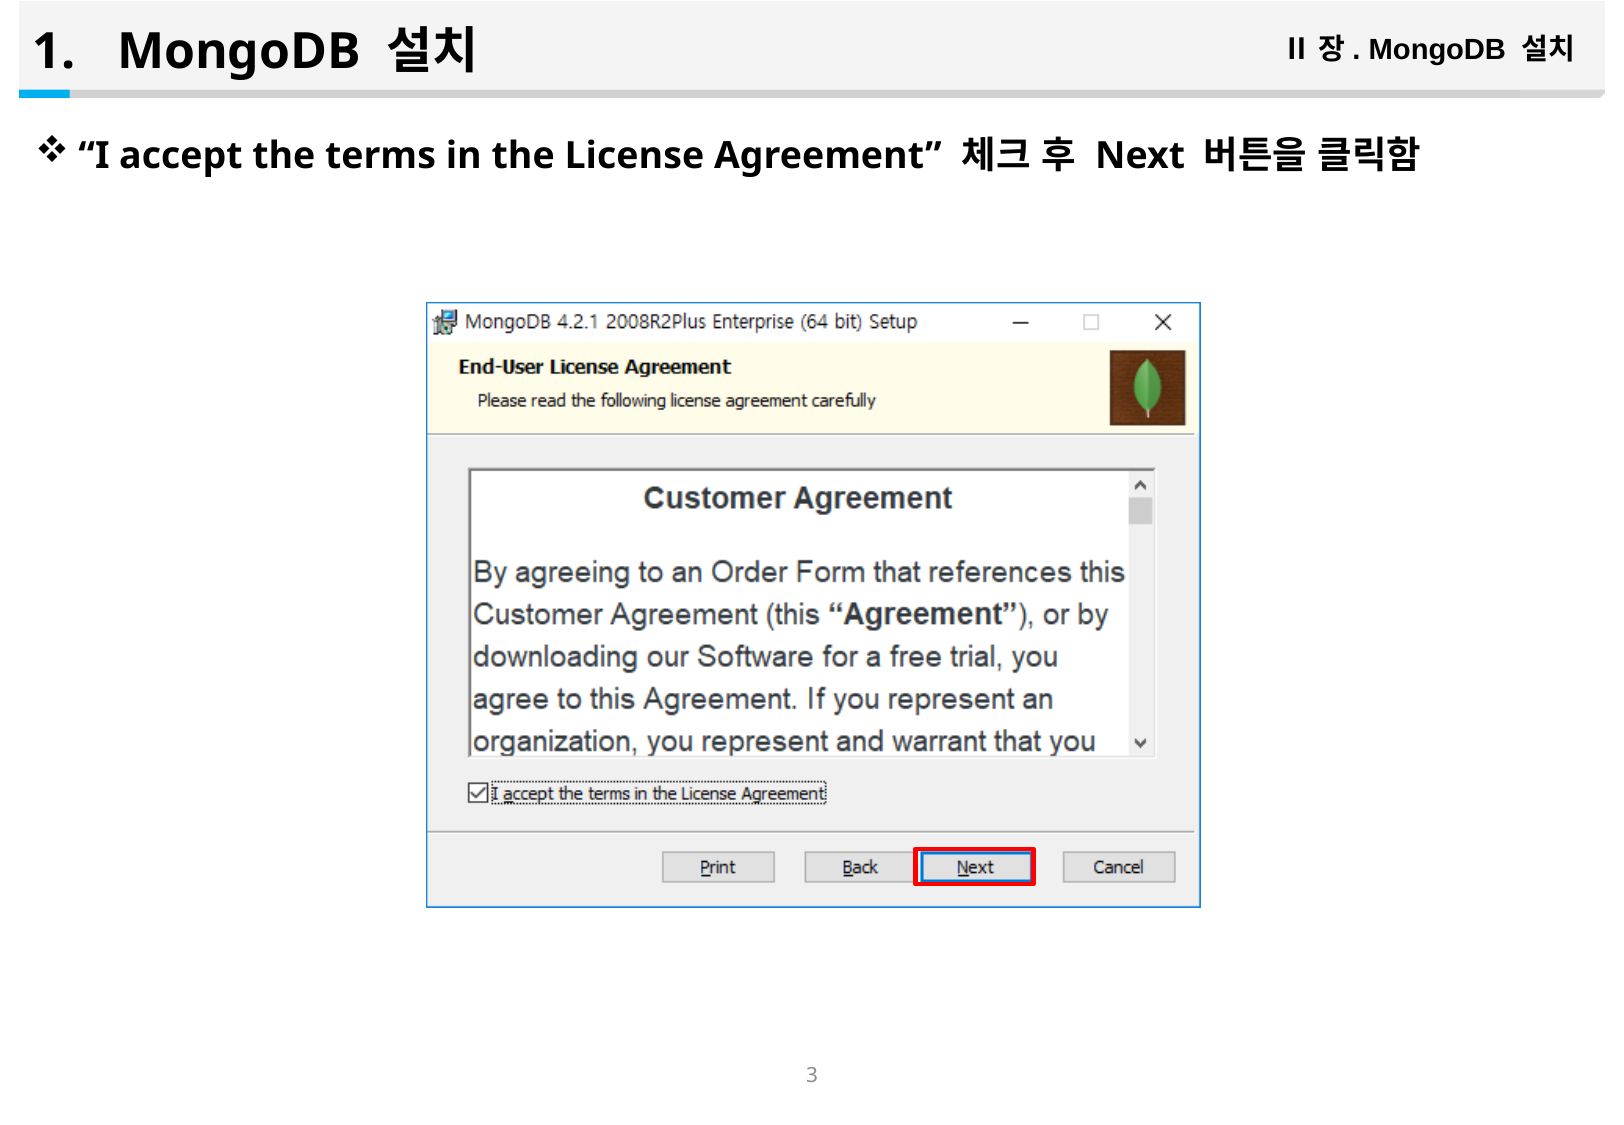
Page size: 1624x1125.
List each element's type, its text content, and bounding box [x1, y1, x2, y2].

list MongoDB 설치 [17, 11, 1167, 85]
picture [19, 1, 1605, 98]
slide_number 2 [622, 1045, 1002, 1106]
text_box Ⅱ장. MongoDB 설치 [1267, 22, 1599, 73]
picture [426, 302, 1201, 908]
text_box “I accept the terms in the License Agreement” 체크 후 Next 버튼을 클릭함 [20, 123, 1602, 184]
